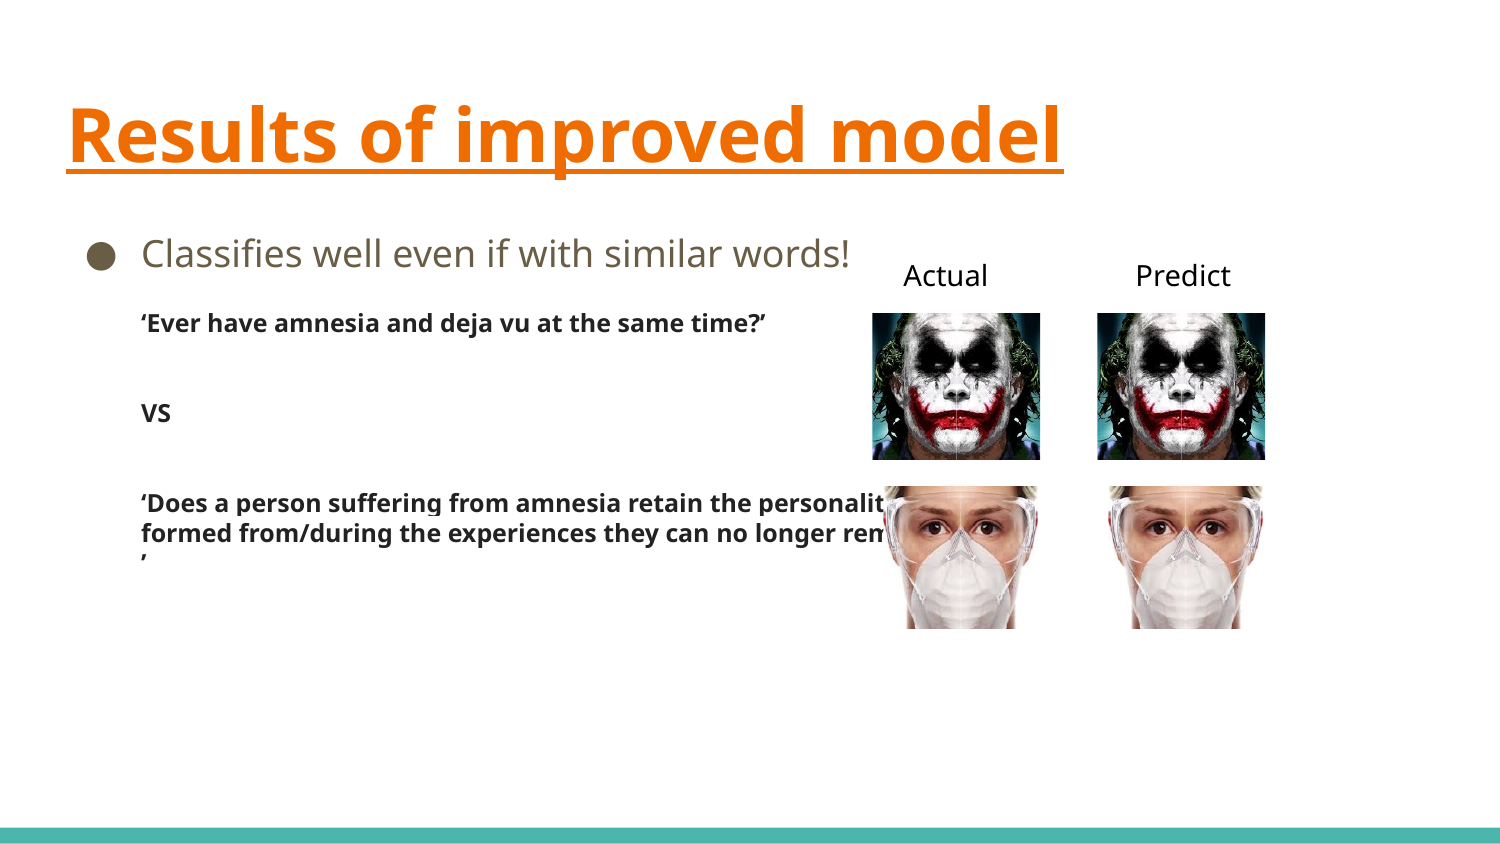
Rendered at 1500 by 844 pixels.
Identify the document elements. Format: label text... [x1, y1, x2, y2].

list Classifies well even if with similar words! ‘Ever have amnesia and deja vu at the same time?’ VS ‘Does a person suffering from amnesia retain the personality traits formed from/during the experiences they can no longer remember? ’ [51, 207, 1449, 750]
text_box Actual [879, 241, 1012, 311]
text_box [1097, 313, 1266, 460]
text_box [872, 313, 1041, 460]
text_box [1107, 485, 1263, 629]
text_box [882, 485, 1038, 629]
text_box Predict [1117, 241, 1250, 311]
title Results of improved model [51, 72, 1449, 189]
